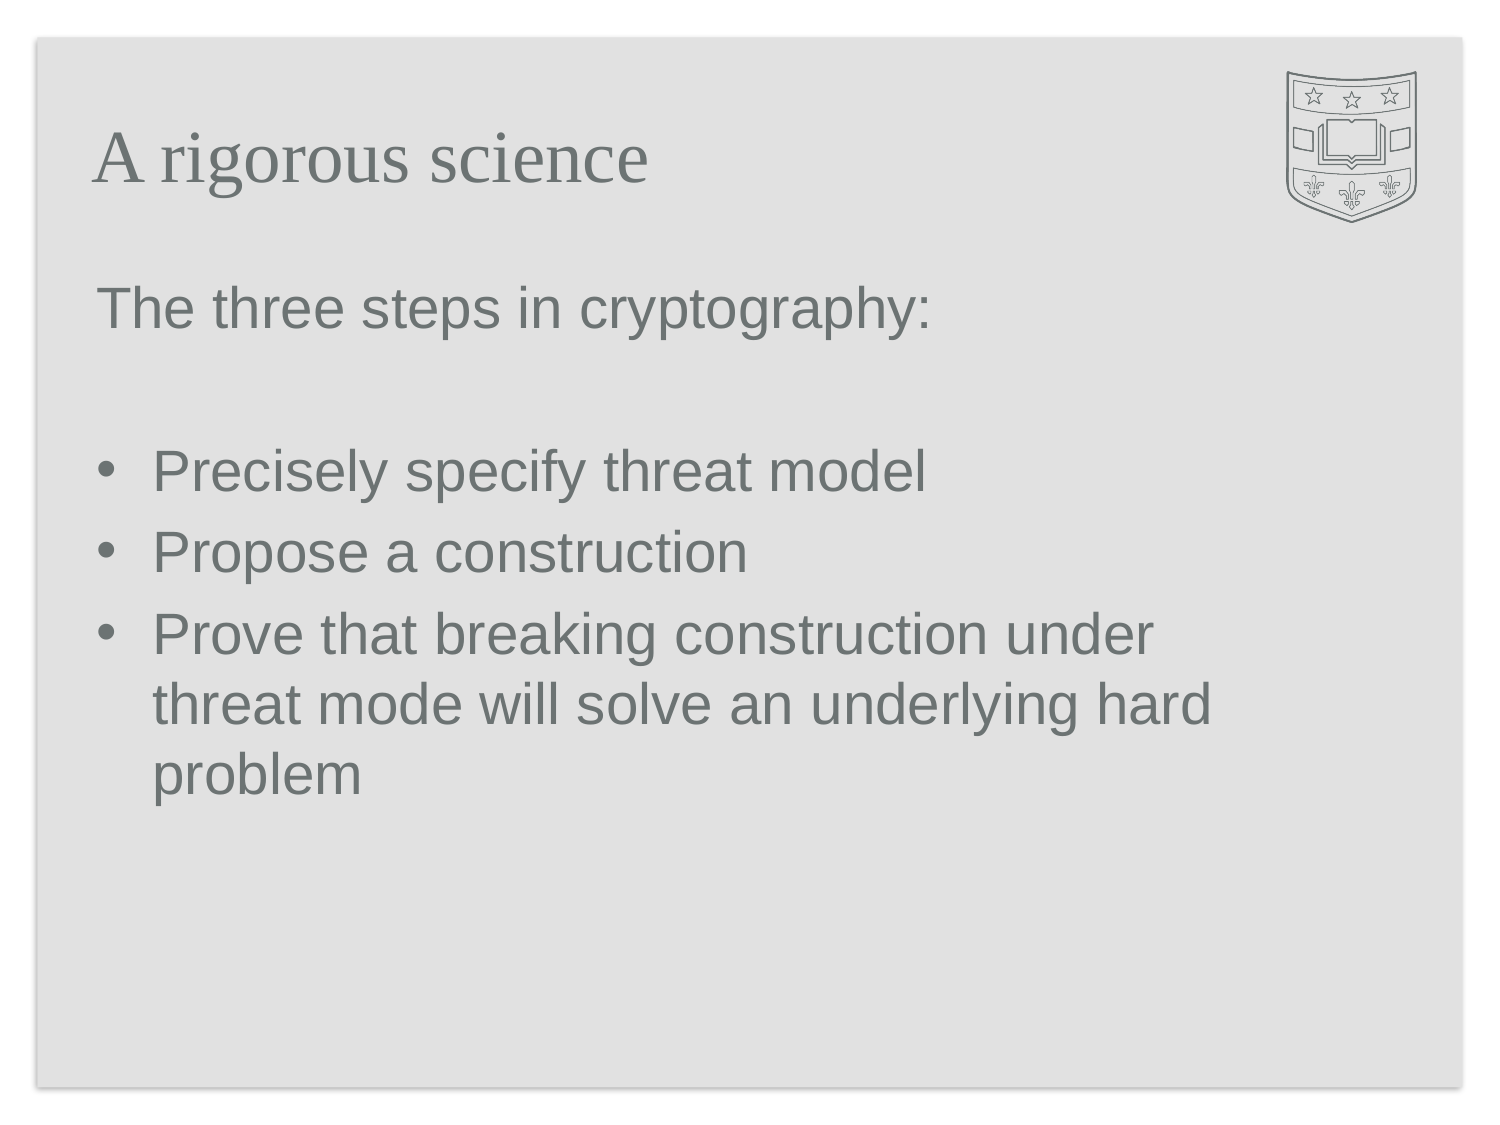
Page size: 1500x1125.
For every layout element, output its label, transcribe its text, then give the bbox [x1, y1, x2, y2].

title A rigorous science [76, 71, 1264, 233]
list The three steps in cryptography: Precisely specify threat model Propose a construction Prove that breaking construction under threat mode will solve an underlying hard problem [81, 262, 1417, 1047]
picture [1286, 71, 1417, 223]
